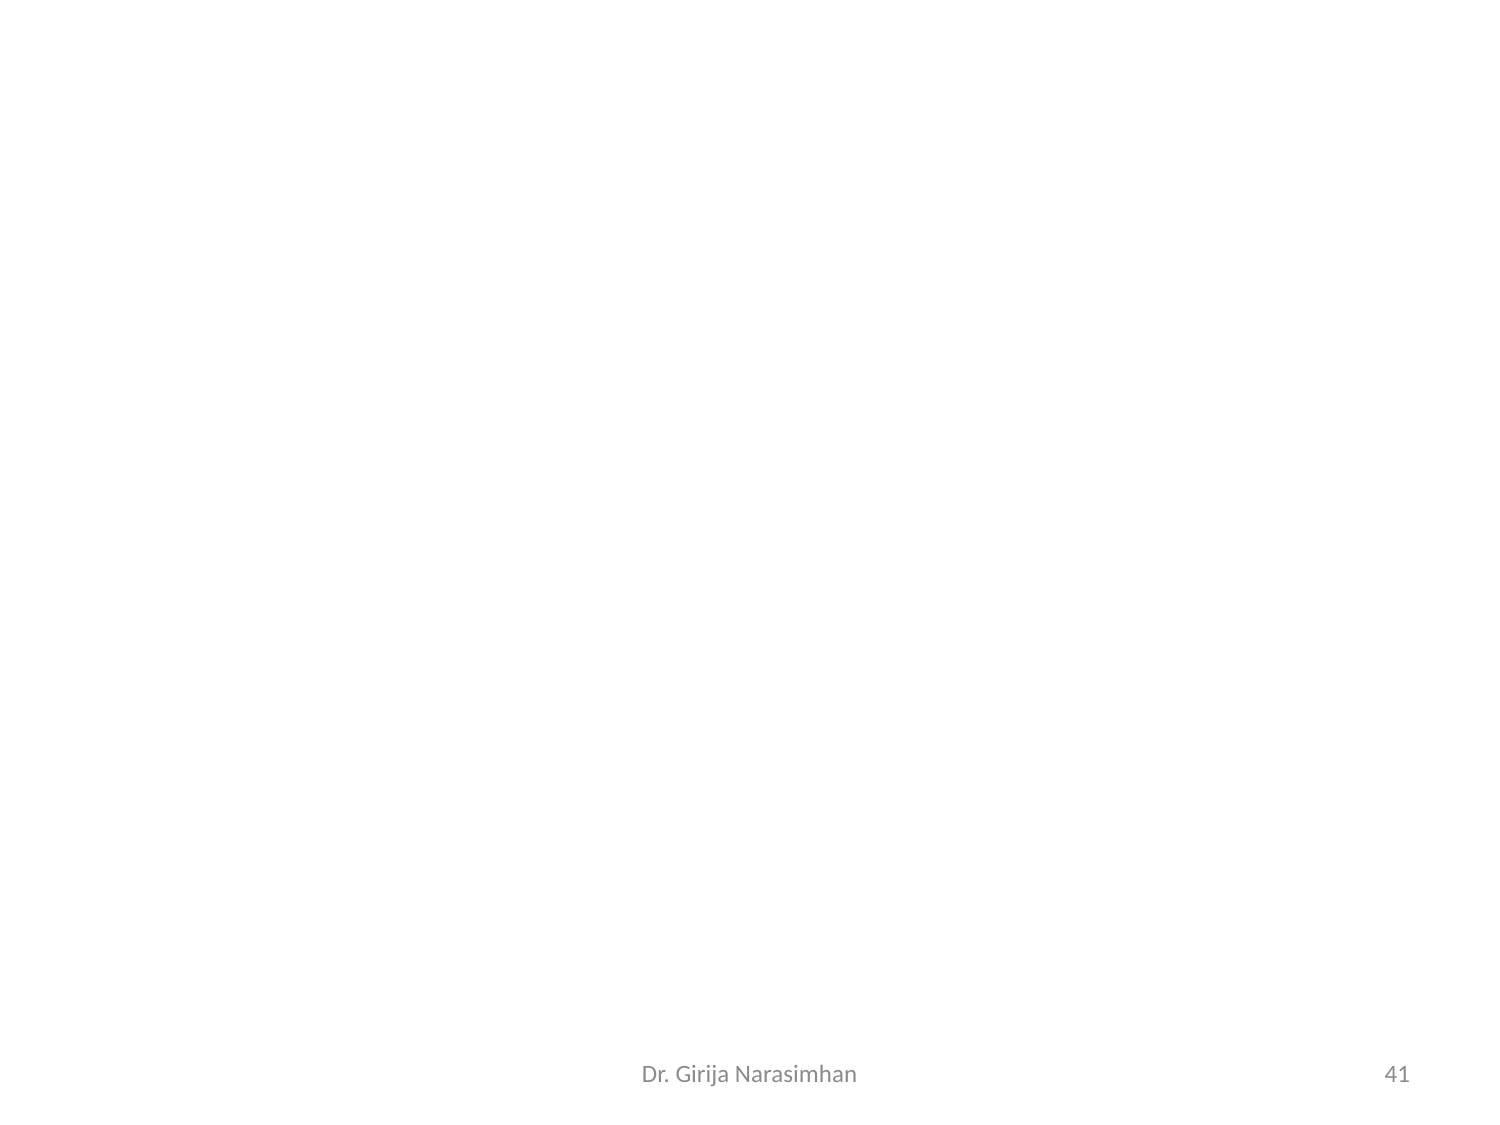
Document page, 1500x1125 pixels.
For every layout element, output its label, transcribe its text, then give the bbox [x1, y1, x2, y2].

footer Dr. Girija Narasimhan [512, 1042, 988, 1103]
slide_number 41 [1074, 1042, 1425, 1103]
